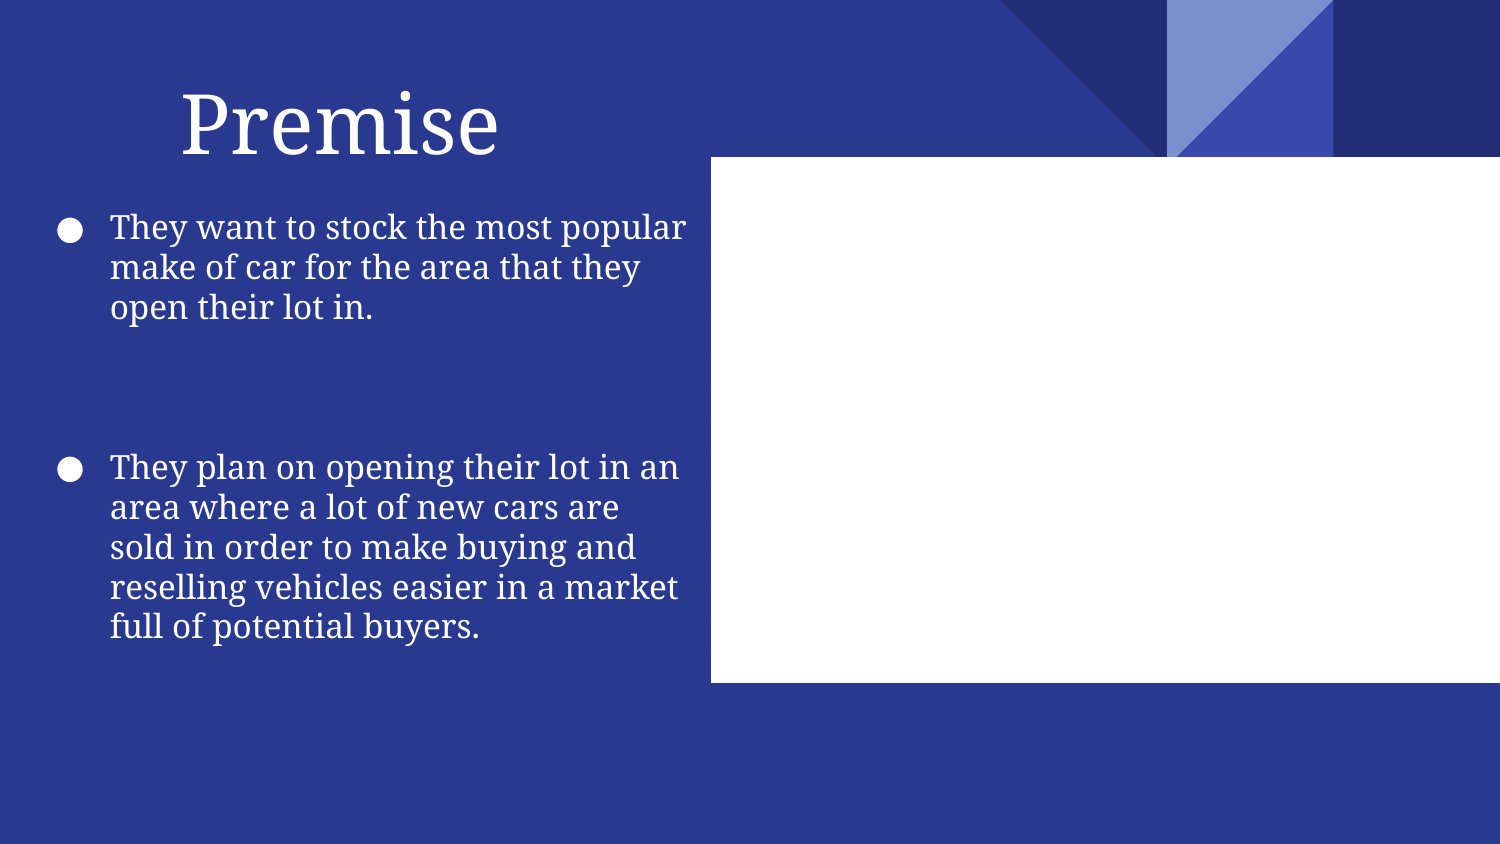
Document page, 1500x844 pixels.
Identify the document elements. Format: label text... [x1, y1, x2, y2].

picture [711, 157, 1500, 684]
text_box They want to stock the most popular make of car for the area that they open their lot in. They plan on opening their lot in an area where a lot of new cars are sold in order to make buying and reselling vehicles easier in a market full of potential buyers. [19, 191, 705, 766]
title Premise [51, 56, 631, 187]
